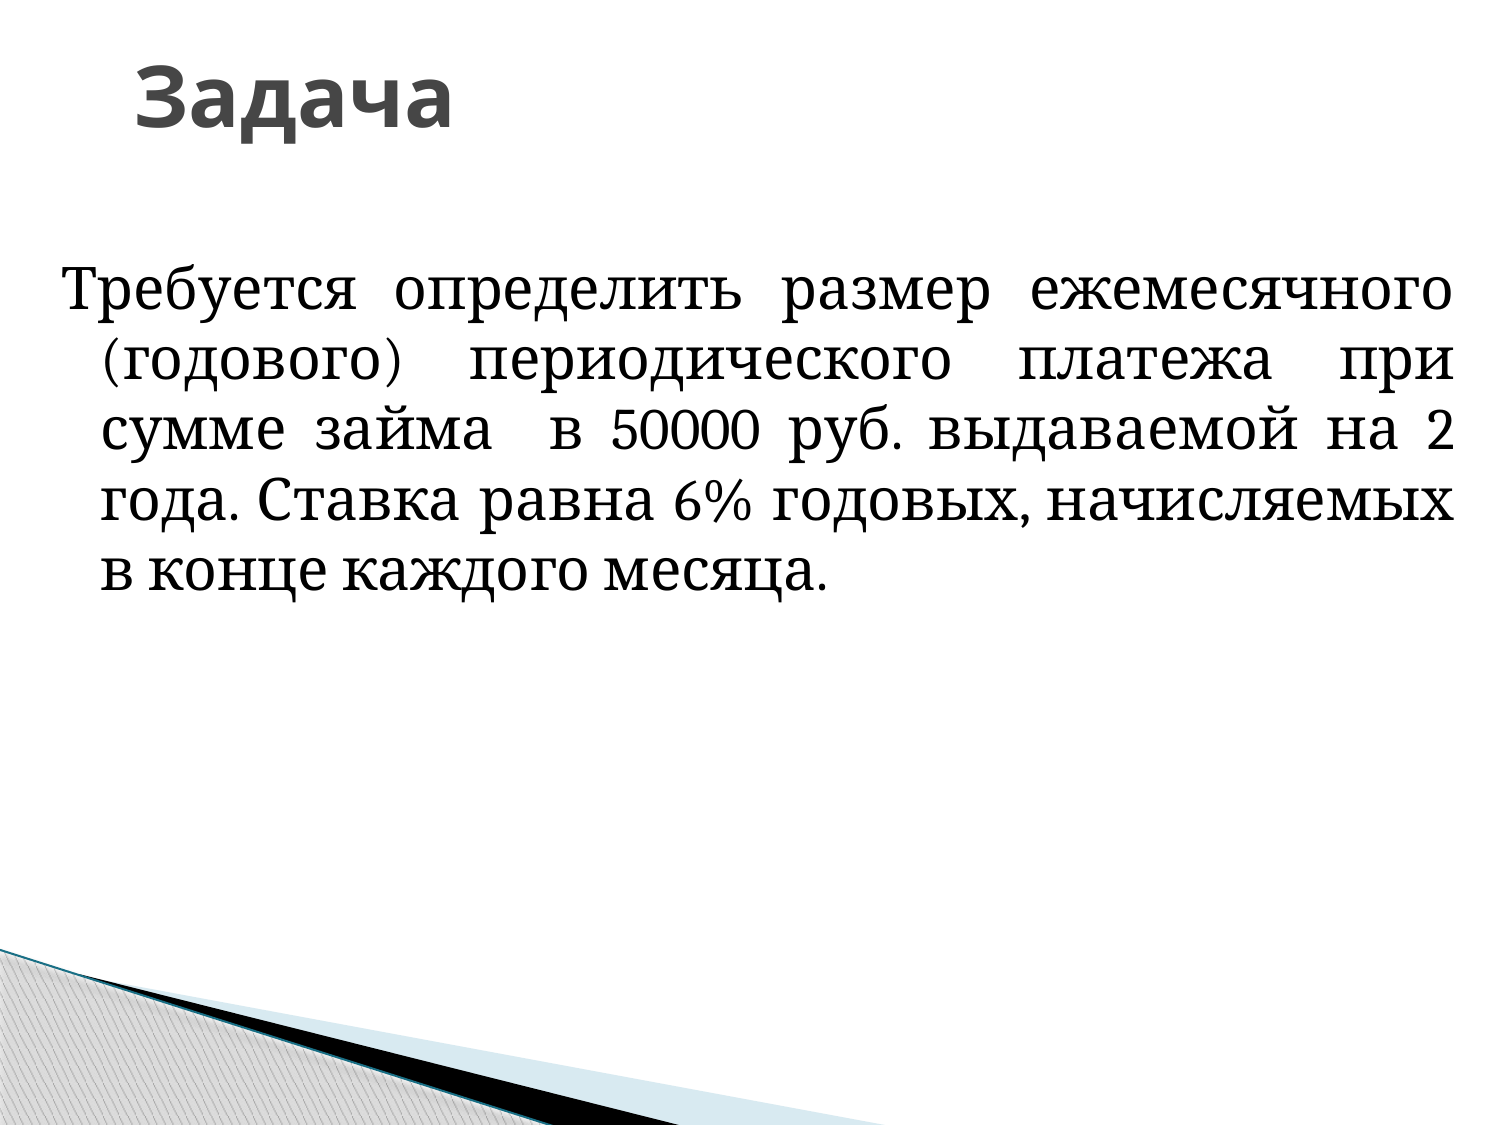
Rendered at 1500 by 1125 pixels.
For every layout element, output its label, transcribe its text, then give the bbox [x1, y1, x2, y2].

title Задача [0, 0, 1350, 188]
list Требуется определить размер ежемесячного (годового) периодического платежа при сумме займа в 50000 руб. выдаваемой на 2 года. Ставка равна 6% годовых, начисляемых в конце каждого месяца. [29, 243, 1471, 657]
